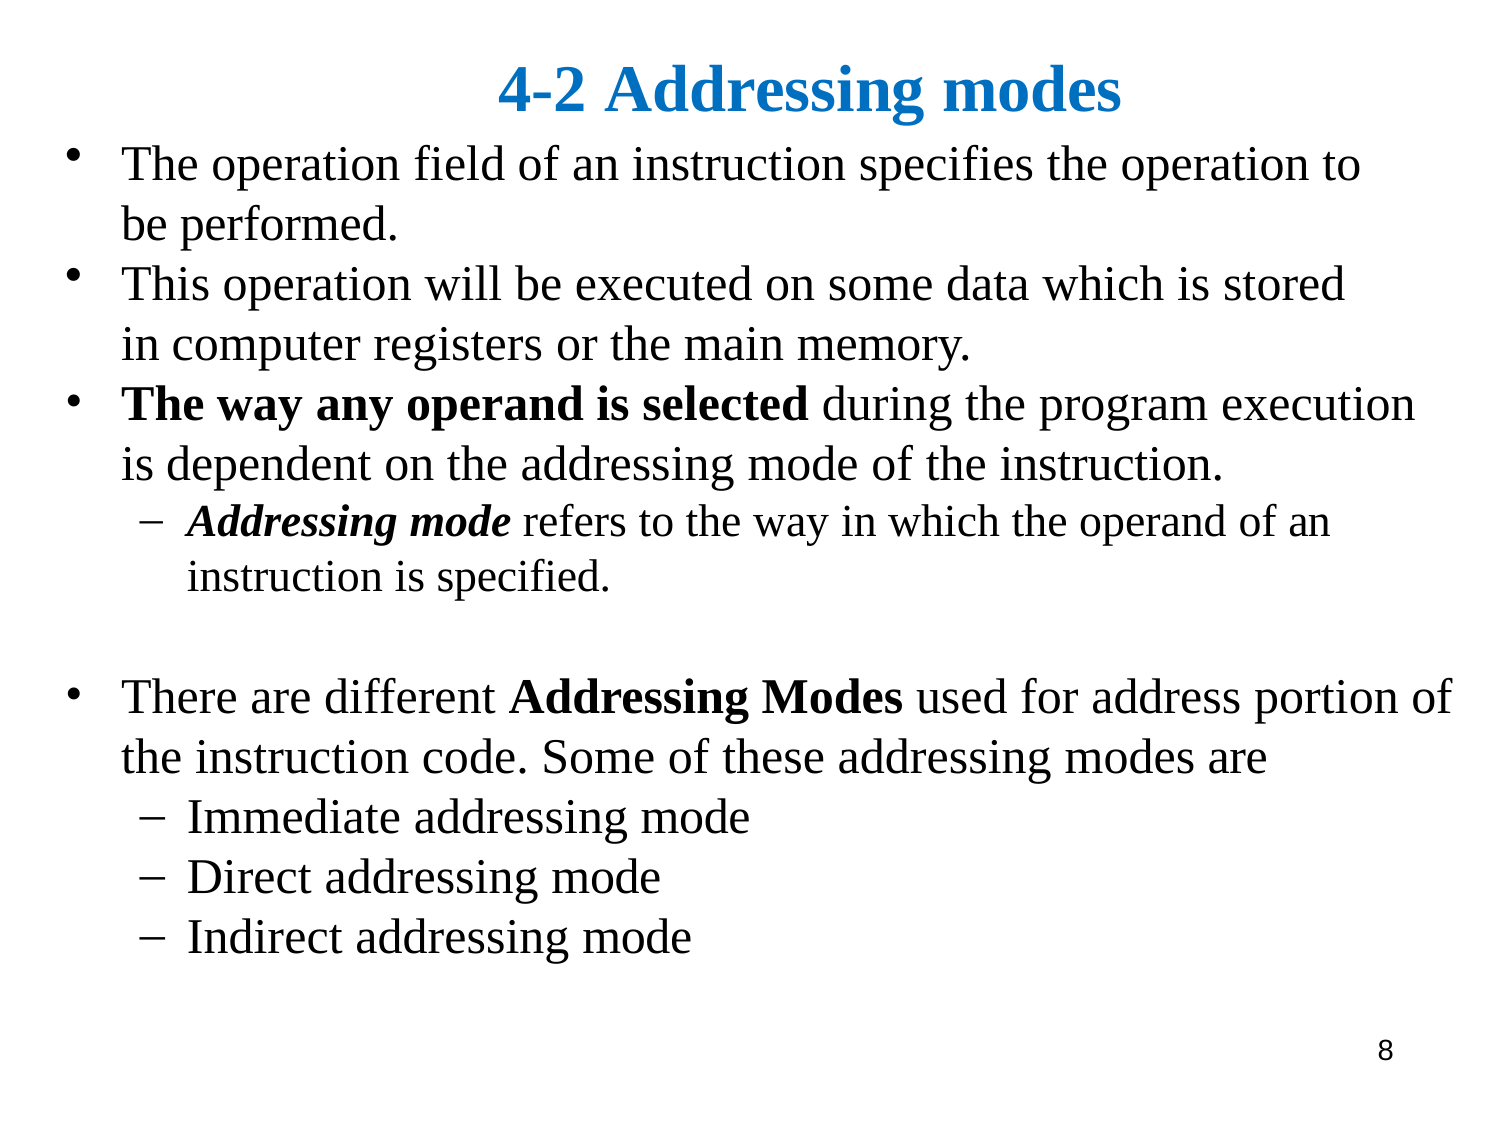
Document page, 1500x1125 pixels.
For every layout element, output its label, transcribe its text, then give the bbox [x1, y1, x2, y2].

text_box The operation field of an instruction specifies the operation to be performed. This operation will be executed on some data which is stored in computer registers or the main memory. The way any operand is selected during the program execution is dependent on the addressing mode of the instruction. Addressing mode refers to the way in which the operand of an instruction is specified. There are different Addressing Modes used for address portion of the instruction code. Some of these addressing modes are Immediate addressing mode Direct addressing mode Indirect addressing mode [62, 128, 1462, 964]
title 4-2 Addressing modes [496, 43, 1127, 128]
slide_number 8 [1371, 1031, 1419, 1125]
